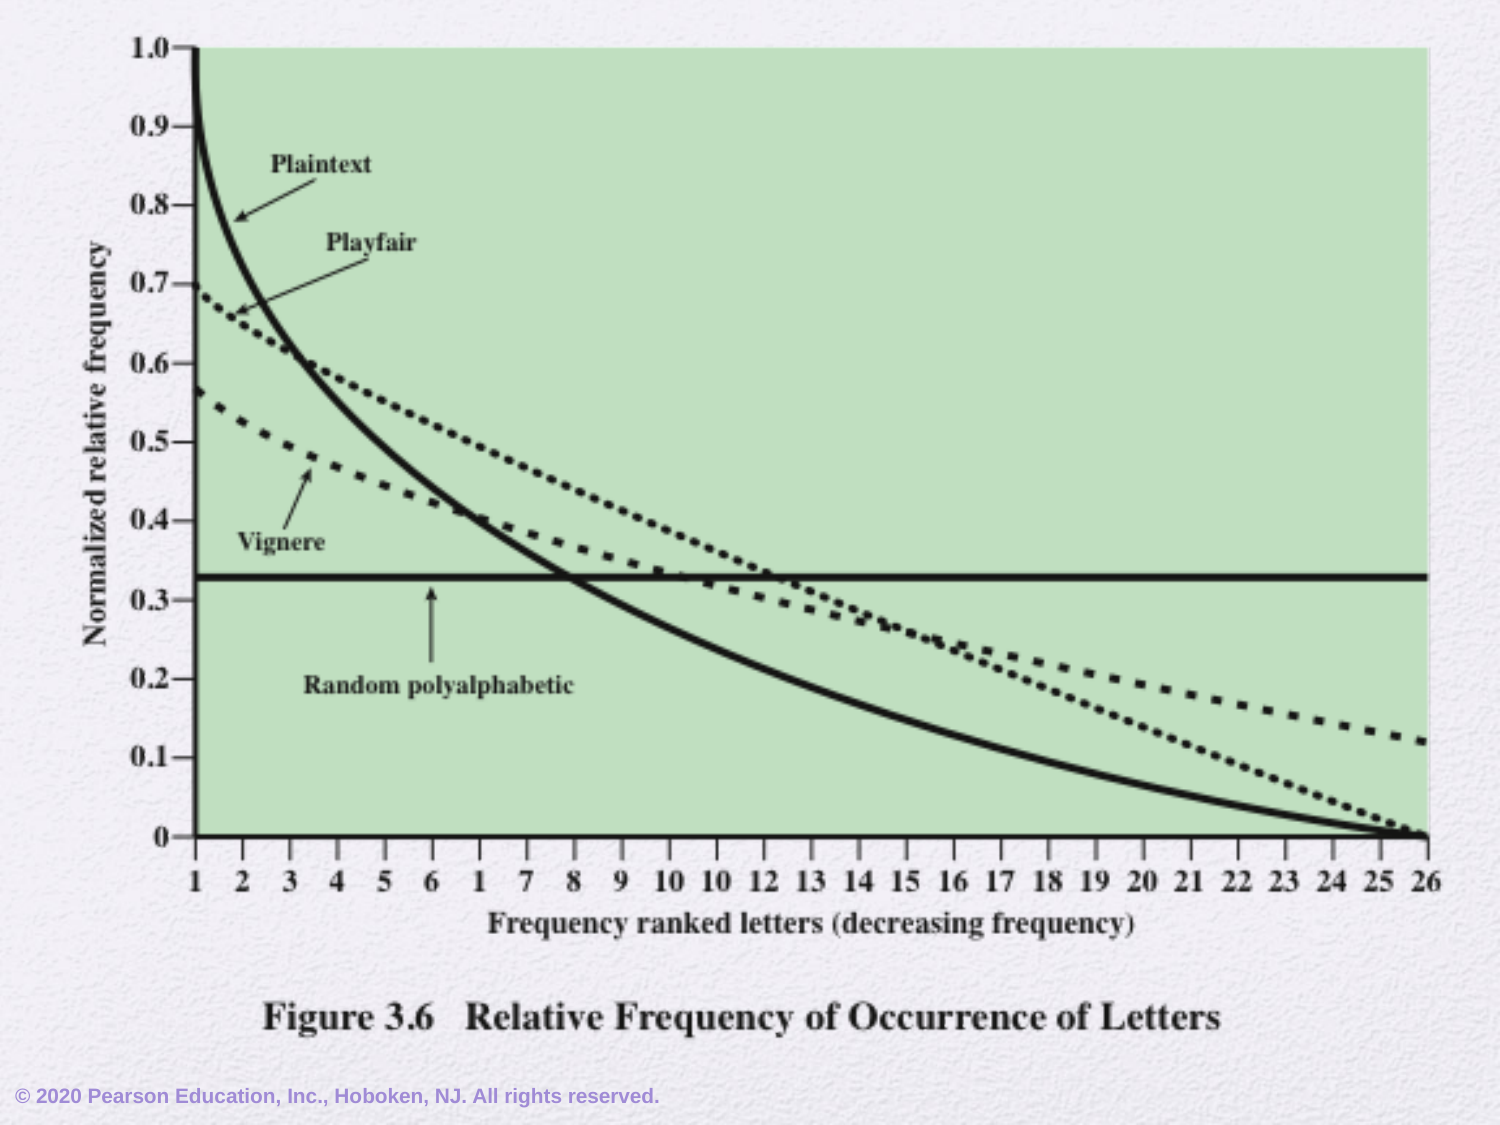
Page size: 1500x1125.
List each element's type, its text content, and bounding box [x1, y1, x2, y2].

picture [0, 0, 1500, 1125]
footer © 2020 Pearson Education, Inc., Hoboken, NJ. All rights reserved. [0, 1065, 1139, 1125]
